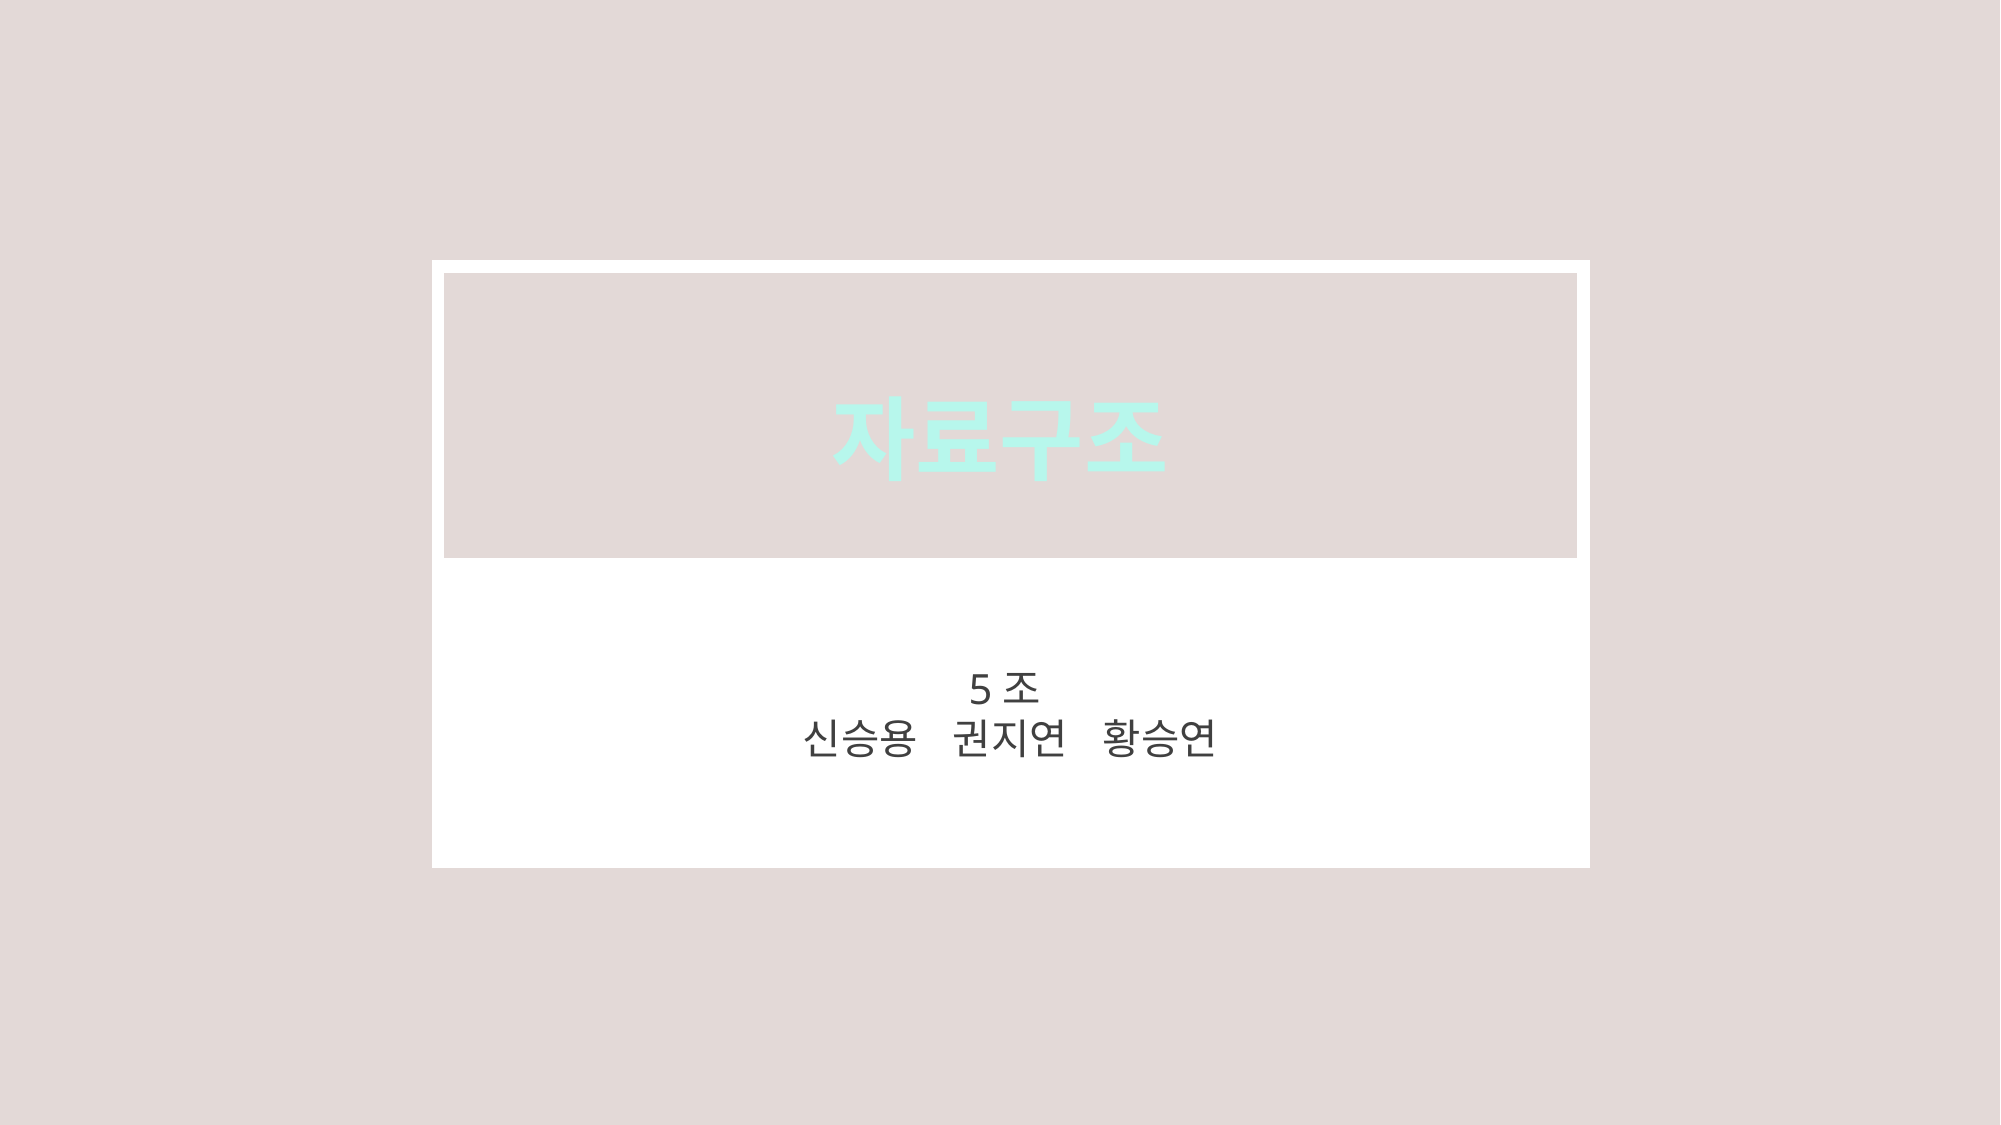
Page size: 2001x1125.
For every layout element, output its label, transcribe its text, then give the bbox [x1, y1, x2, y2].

text_box 5조 신승용 권지연 황승연 [437, 563, 1584, 863]
text_box [437, 266, 1584, 563]
